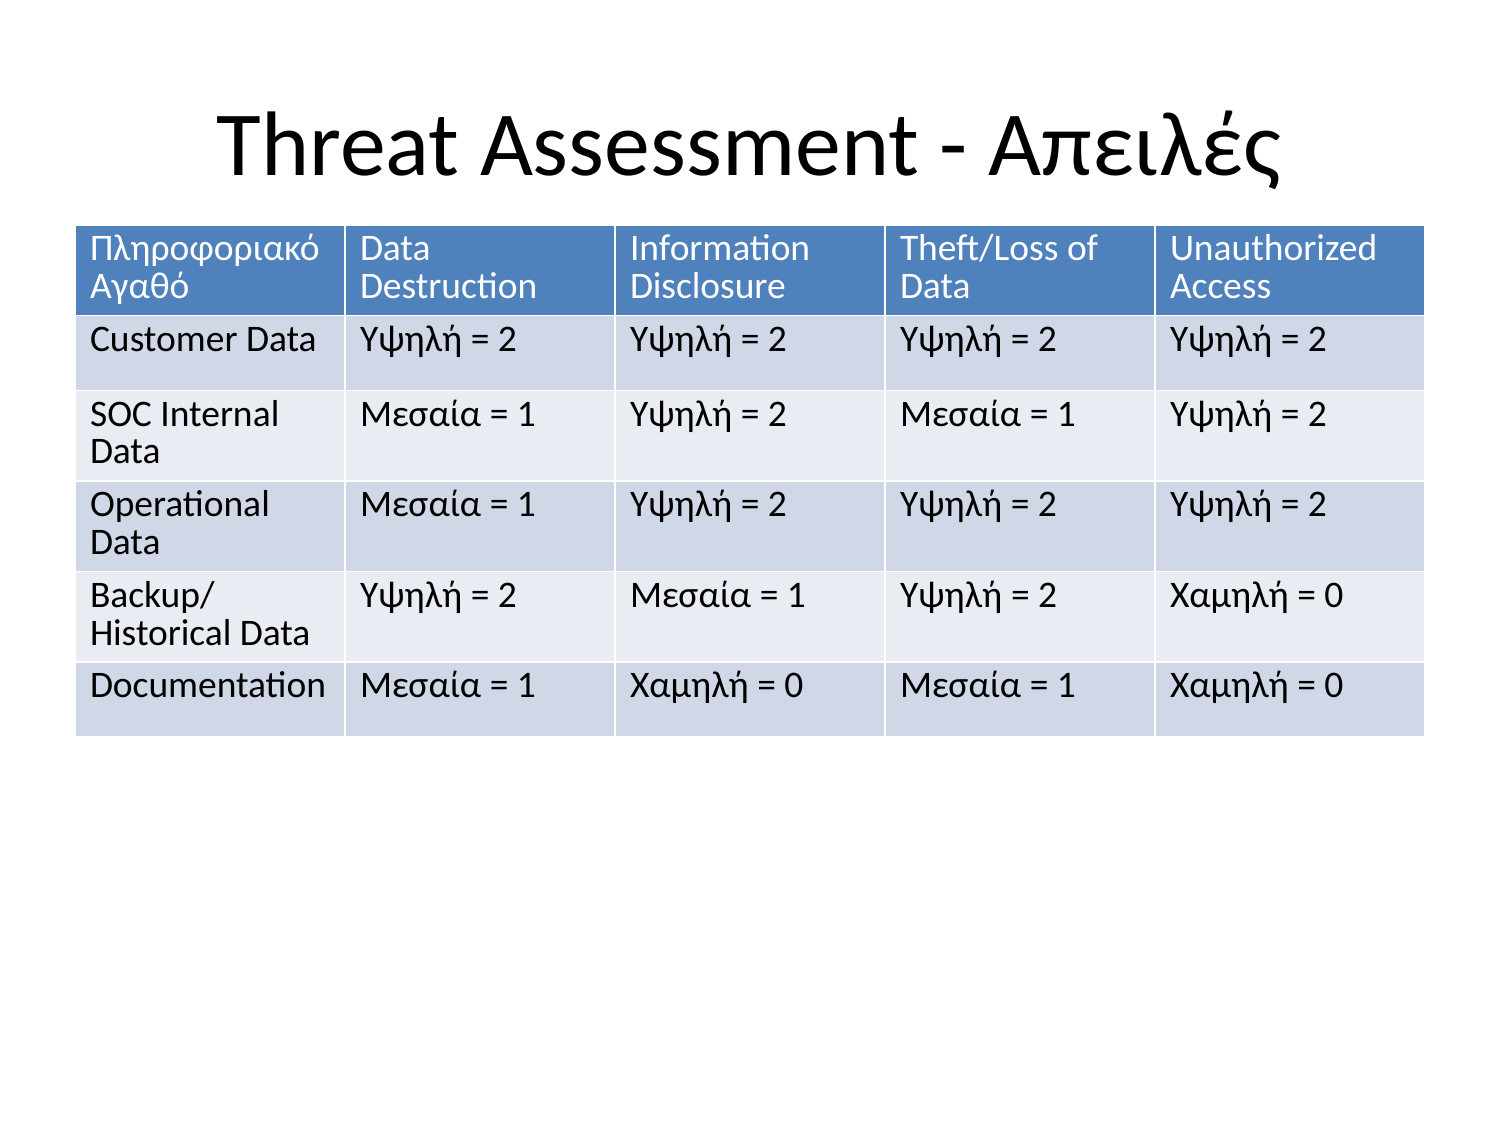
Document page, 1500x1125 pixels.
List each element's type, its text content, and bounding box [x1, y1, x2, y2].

table_cell Customer Data [76, 316, 344, 390]
table_cell Μεσαία = 1 [346, 391, 614, 480]
table_cell Υψηλή = 2 [346, 316, 614, 390]
table_cell Υψηλή = 2 [886, 482, 1154, 571]
table_cell Υψηλή = 2 [1156, 482, 1424, 571]
table_cell Operational Data [76, 482, 344, 571]
table_cell Χαμηλή = 0 [1156, 663, 1424, 736]
table_header Data Destruction [346, 226, 614, 315]
table_cell Χαμηλή = 0 [1156, 572, 1424, 661]
table_cell Documentation [76, 663, 344, 736]
table_header Unauthorized Access [1156, 226, 1424, 315]
table_cell Υψηλή = 2 [616, 316, 884, 390]
table_cell Μεσαία = 1 [886, 663, 1154, 736]
table_cell Υψηλή = 2 [616, 391, 884, 480]
table_cell Υψηλή = 2 [616, 482, 884, 571]
table_cell Μεσαία = 1 [346, 663, 614, 736]
table_cell Χαμηλή = 0 [616, 663, 884, 736]
table_cell Υψηλή = 2 [346, 572, 614, 661]
table_cell Υψηλή = 2 [1156, 316, 1424, 390]
table_cell Υψηλή = 2 [1156, 391, 1424, 480]
title Threat Assessment - Απειλές [75, 45, 1425, 224]
table_cell SOC Internal Data [76, 391, 344, 480]
table_cell Υψηλή = 2 [886, 316, 1154, 390]
table_cell Backup/Historical Data [76, 572, 344, 661]
table_cell Μεσαία = 1 [886, 391, 1154, 480]
table_header Information Disclosure [616, 226, 884, 315]
table_cell Μεσαία = 1 [346, 482, 614, 571]
table_cell Μεσαία = 1 [616, 572, 884, 661]
table_header Theft/Loss of Data [886, 226, 1154, 315]
table_cell Υψηλή = 2 [886, 572, 1154, 661]
table_header Πληροφοριακό Αγαθό [76, 226, 344, 315]
